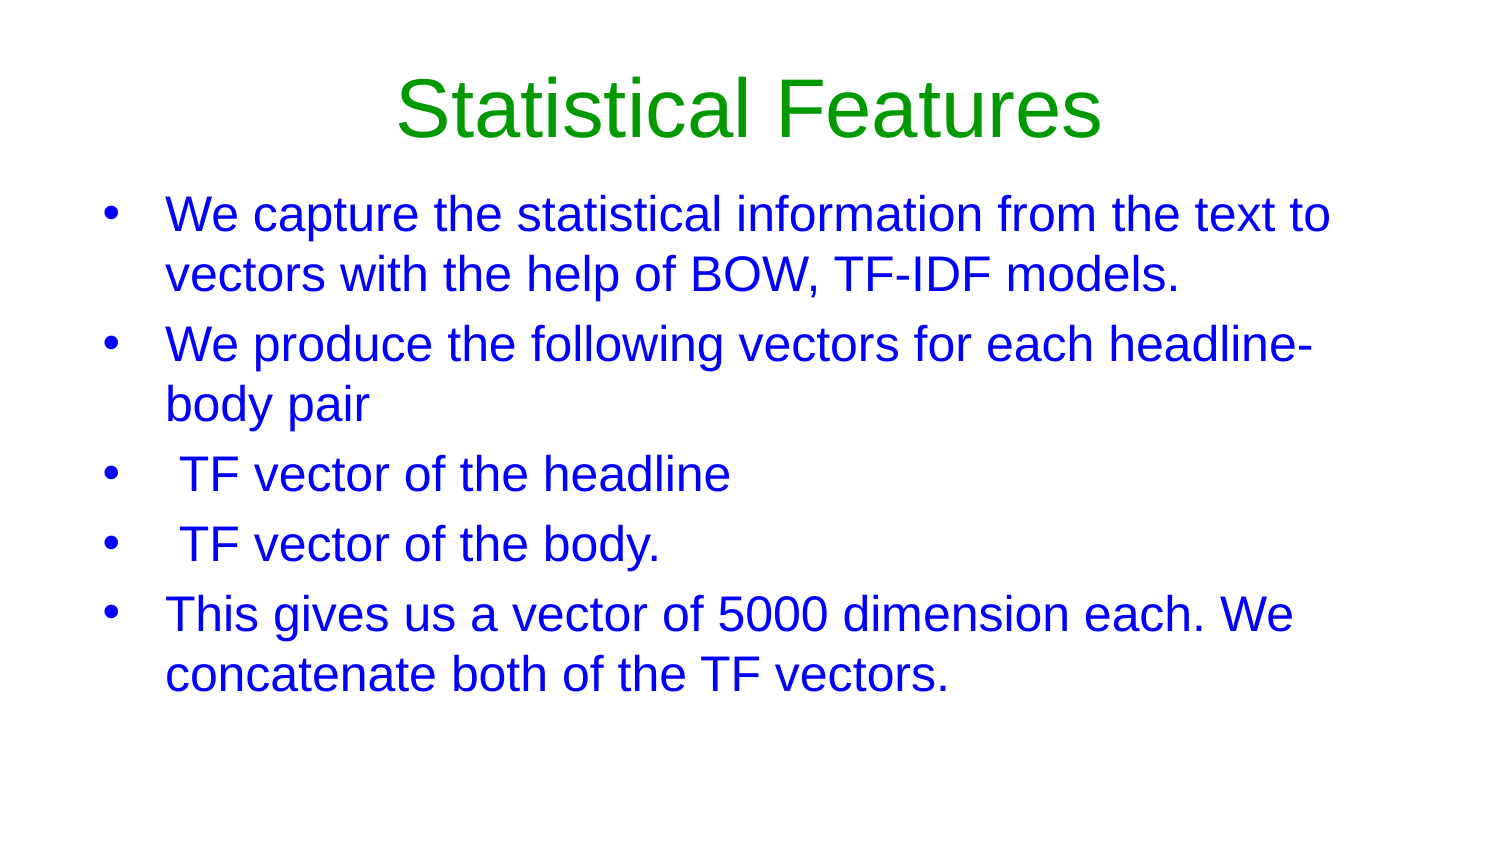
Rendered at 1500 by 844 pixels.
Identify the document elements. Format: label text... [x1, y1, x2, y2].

list We capture the statistical information from the text to vectors with the help of BOW, TF-IDF models. We produce the following vectors for each headline-body pair TF vector of the headline TF vector of the body. This gives us a vector of 5000 dimension each. We concatenate both of the TF vectors. [75, 174, 1425, 732]
title Statistical Features [75, 33, 1425, 174]
